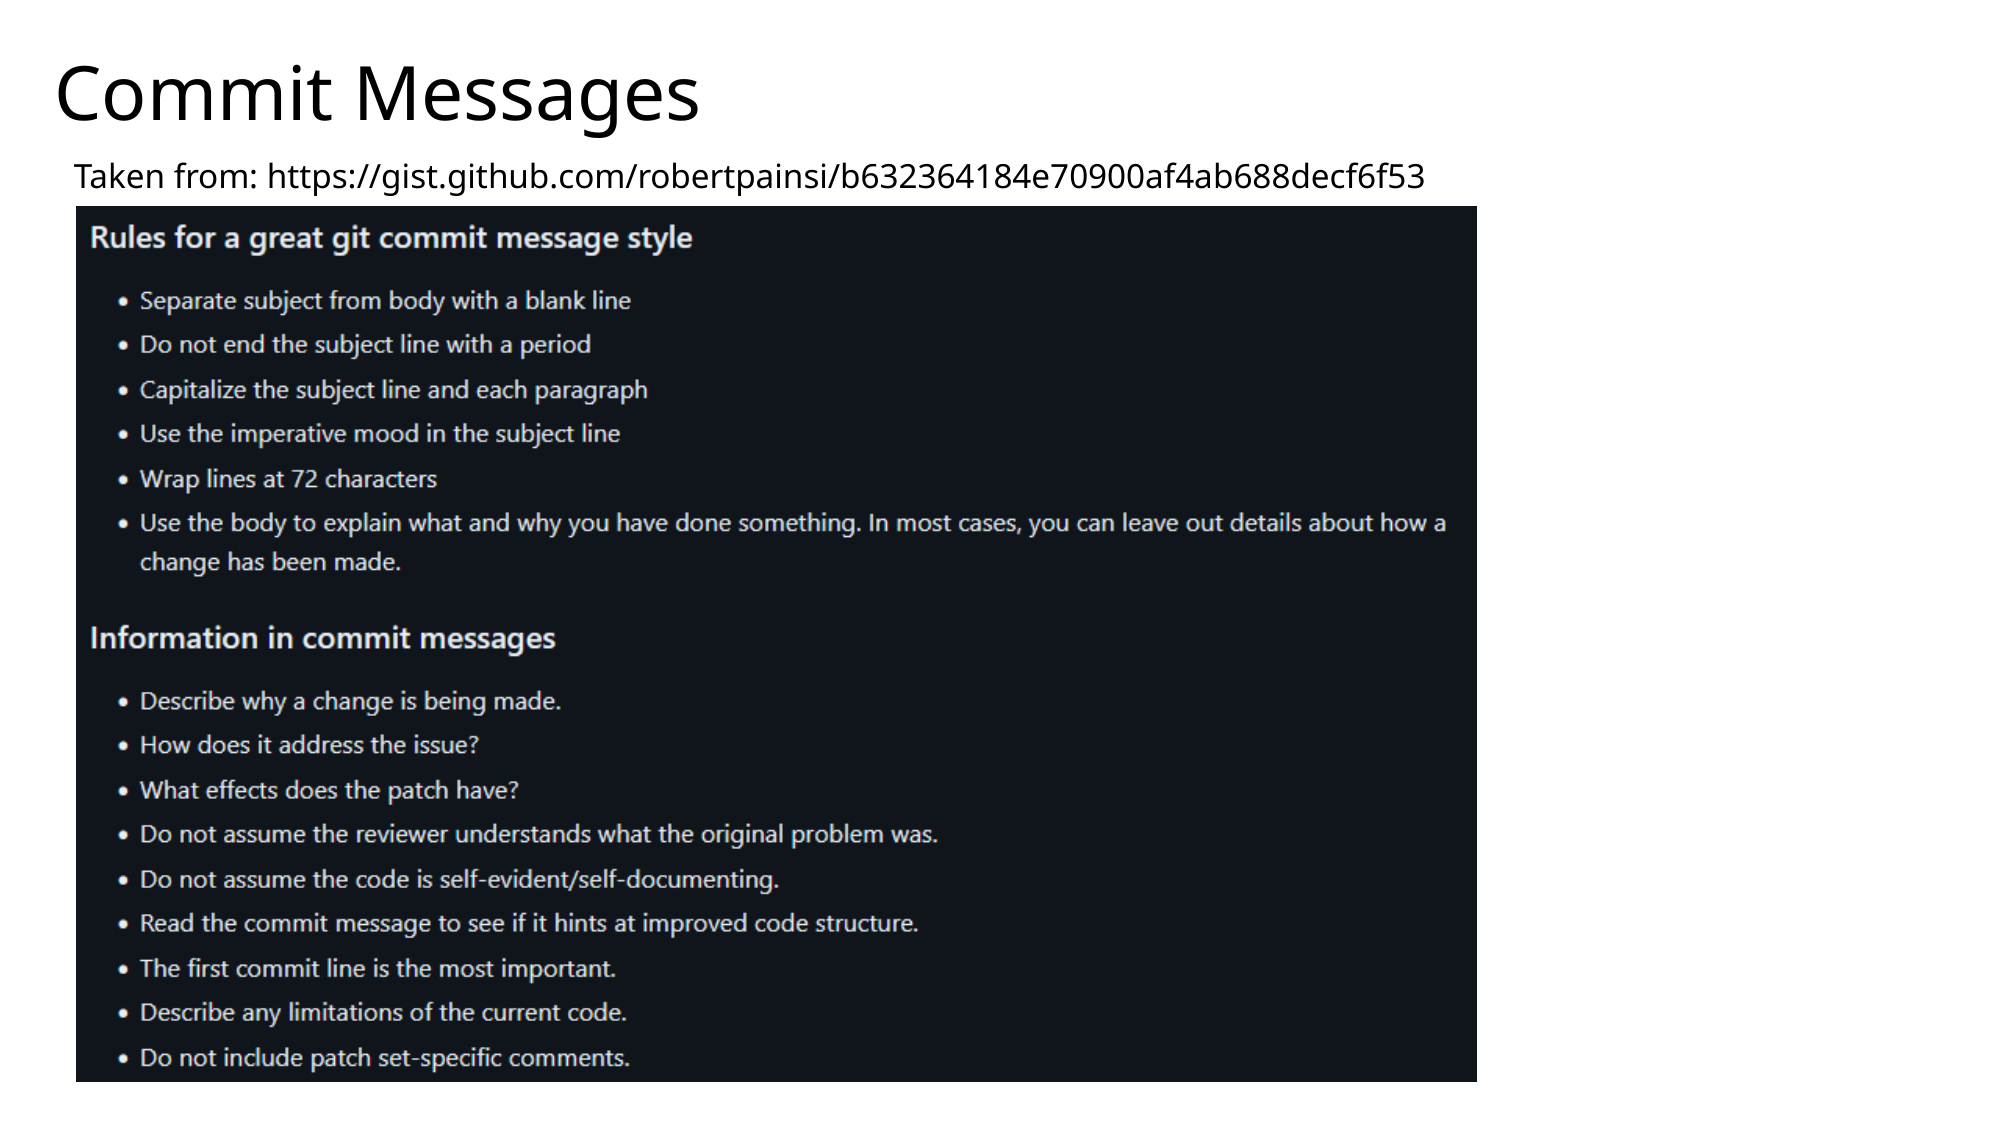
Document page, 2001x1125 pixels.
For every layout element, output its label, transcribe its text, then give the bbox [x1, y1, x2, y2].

picture [75, 206, 1477, 1082]
text_box Taken from: https://gist.github.com/robertpainsi/b632364184e70900af4ab688decf6f53 [58, 147, 1979, 207]
text_box Commit Messages [39, 38, 1924, 143]
